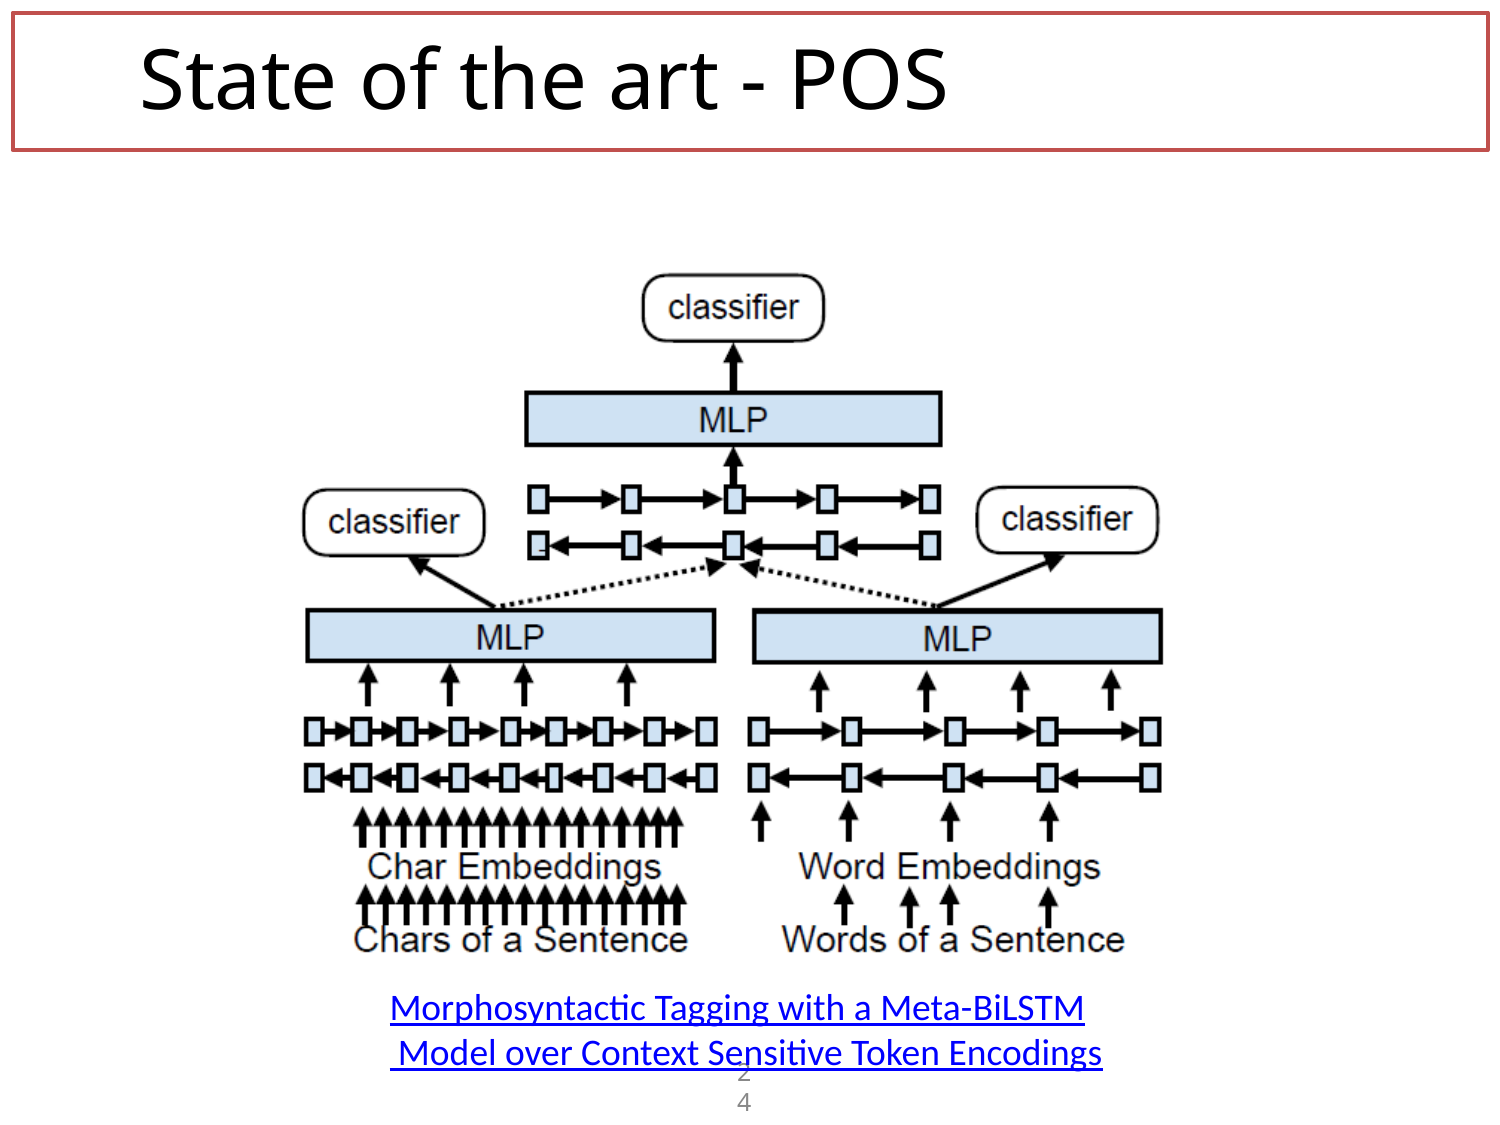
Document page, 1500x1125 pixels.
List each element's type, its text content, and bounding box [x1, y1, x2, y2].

title State of the art - POS [137, 23, 1313, 214]
text_box 24 [735, 1081, 765, 1117]
text_box [12, 12, 1488, 150]
picture [258, 214, 1192, 990]
text_box Morphosyntactic Tagging with a Meta-BiLSTM Model over Context Sensitive Token Encodings [374, 997, 1125, 1081]
